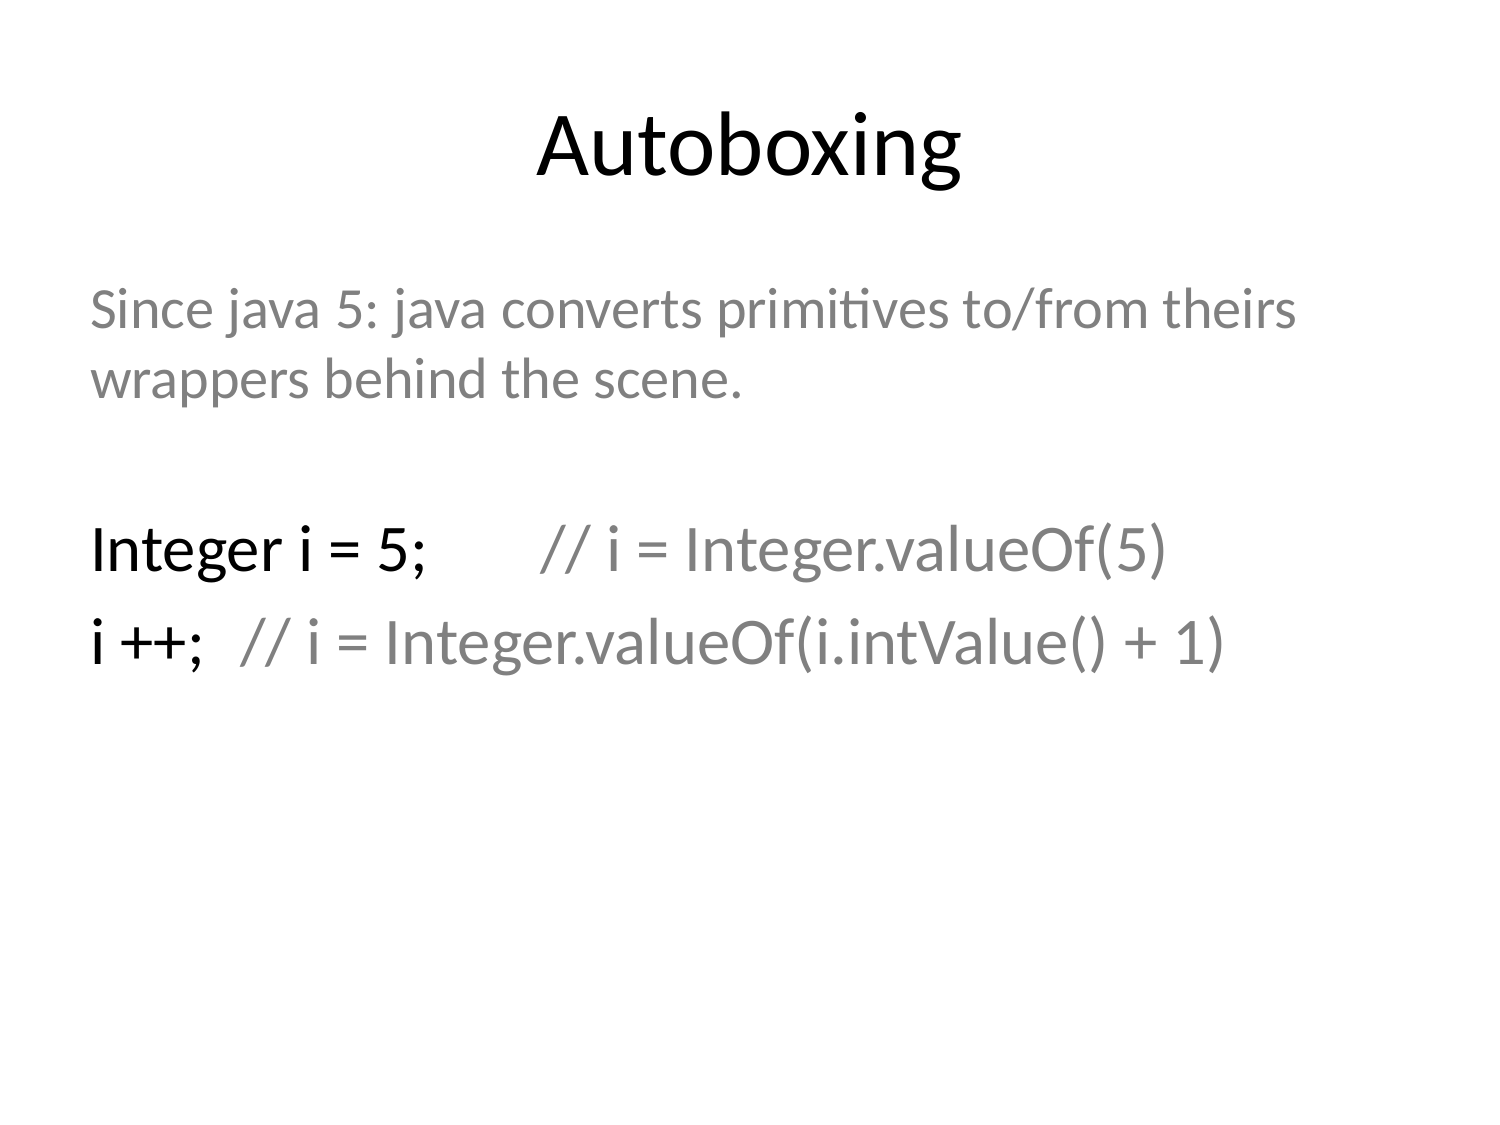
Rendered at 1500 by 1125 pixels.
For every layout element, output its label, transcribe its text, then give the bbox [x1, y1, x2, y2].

title Autoboxing [75, 45, 1425, 233]
list Since java 5: java converts primitives to/from theirs wrappers behind the scene. Integer i = 5; // i = Integer.valueOf(5) i ++; // i = Integer.valueOf(i.intValue() + 1) [75, 262, 1425, 1005]
